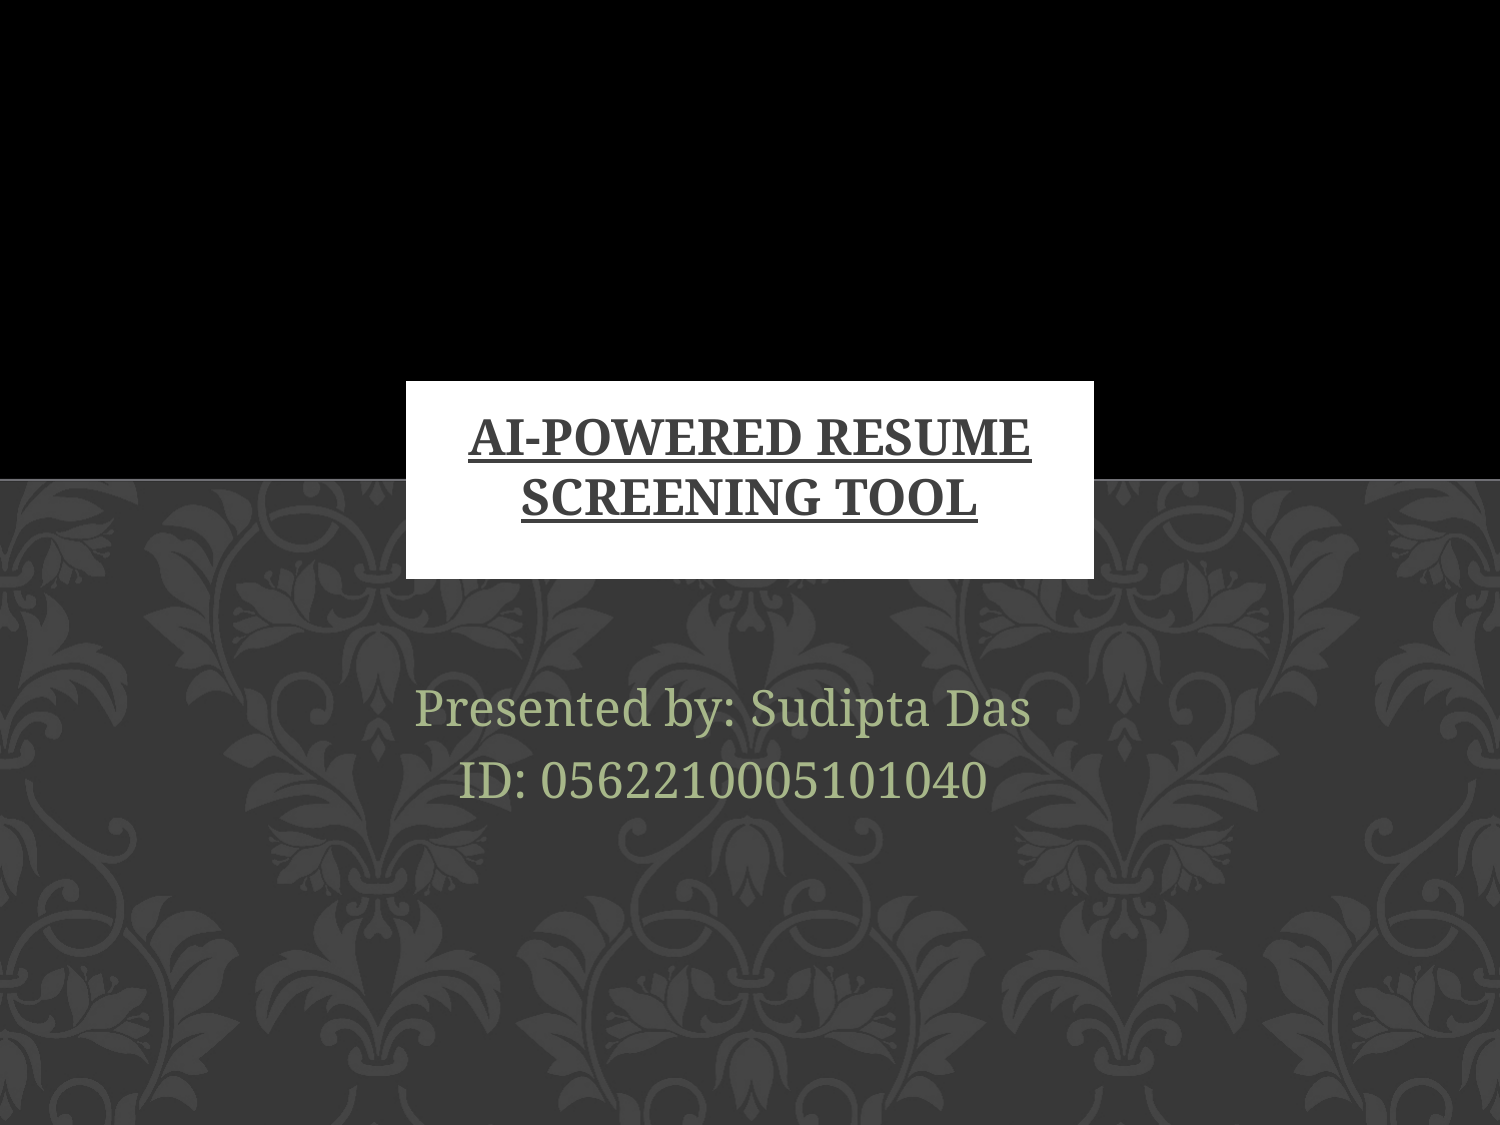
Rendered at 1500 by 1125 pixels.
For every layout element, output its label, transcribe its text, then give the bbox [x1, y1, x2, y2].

title AI-Powered Resume Screening Tool [415, 421, 1085, 532]
subtitle Presented by: Sudipta Das ID: 0562210005101040 [394, 676, 1053, 747]
